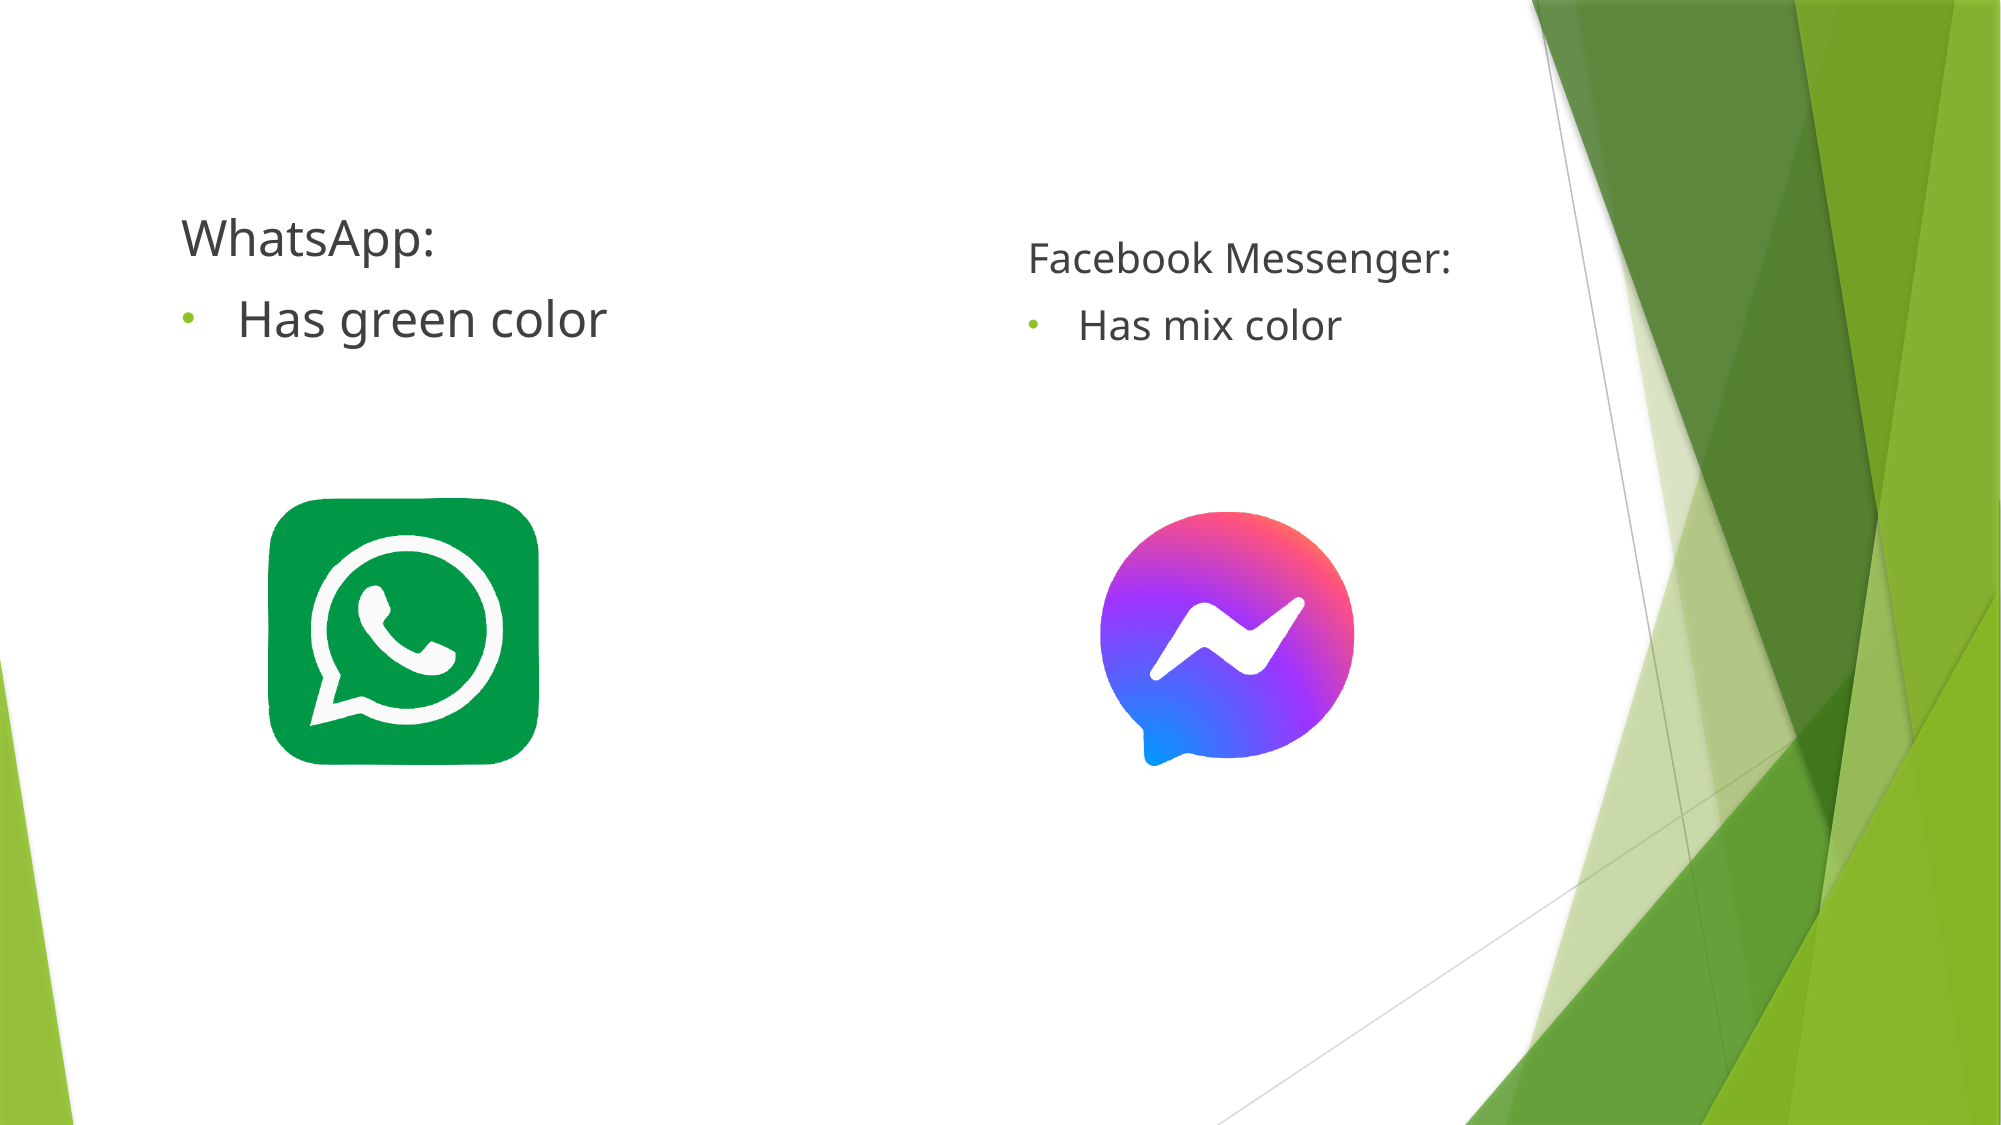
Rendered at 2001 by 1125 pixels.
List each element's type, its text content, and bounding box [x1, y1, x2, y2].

list WhatsApp: Has green color [166, 224, 1013, 436]
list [883, 475, 1571, 801]
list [267, 497, 540, 766]
list Facebook Messenger: Has mix color [1012, 224, 1863, 357]
